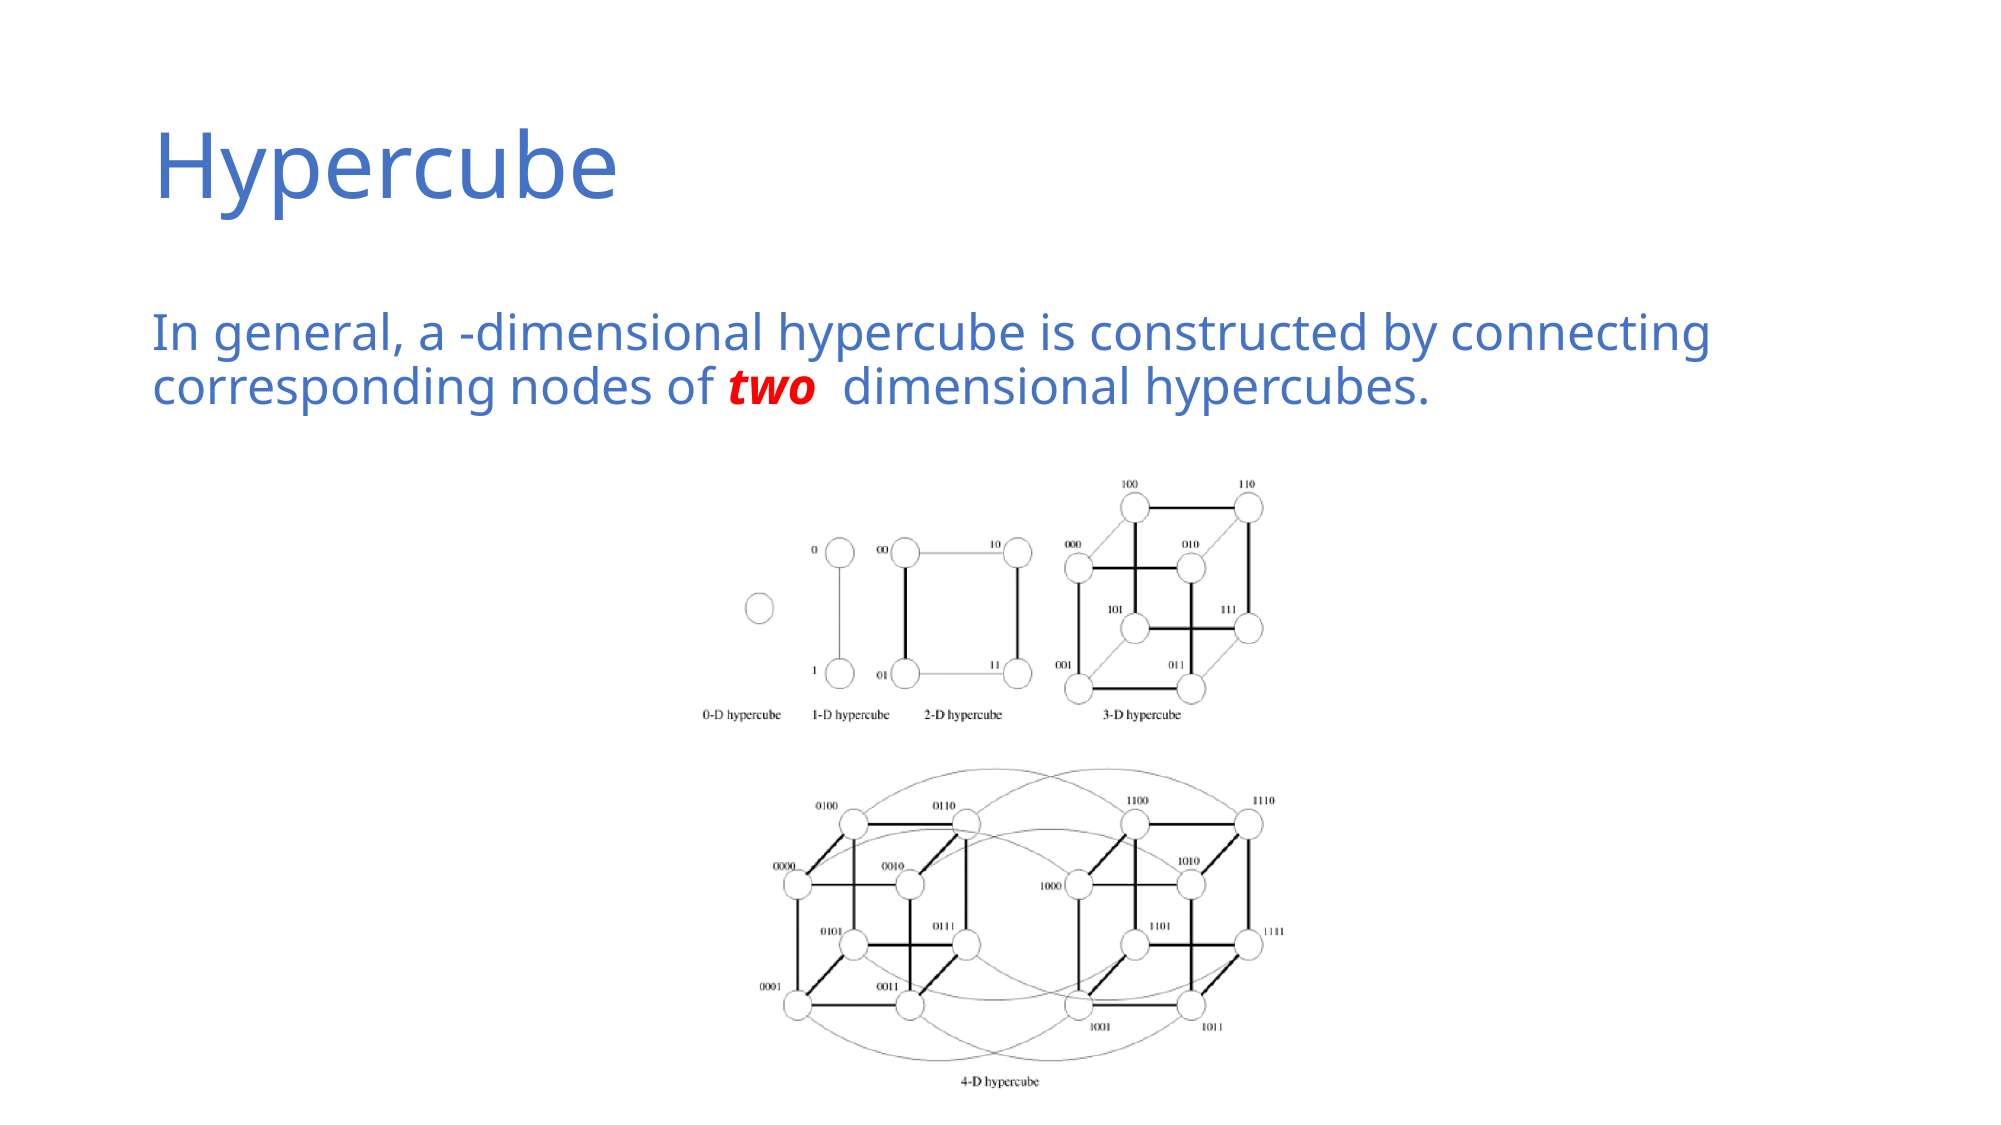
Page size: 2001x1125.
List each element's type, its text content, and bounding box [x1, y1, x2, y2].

title Hypercube [137, 59, 1863, 278]
picture [677, 459, 1323, 1100]
